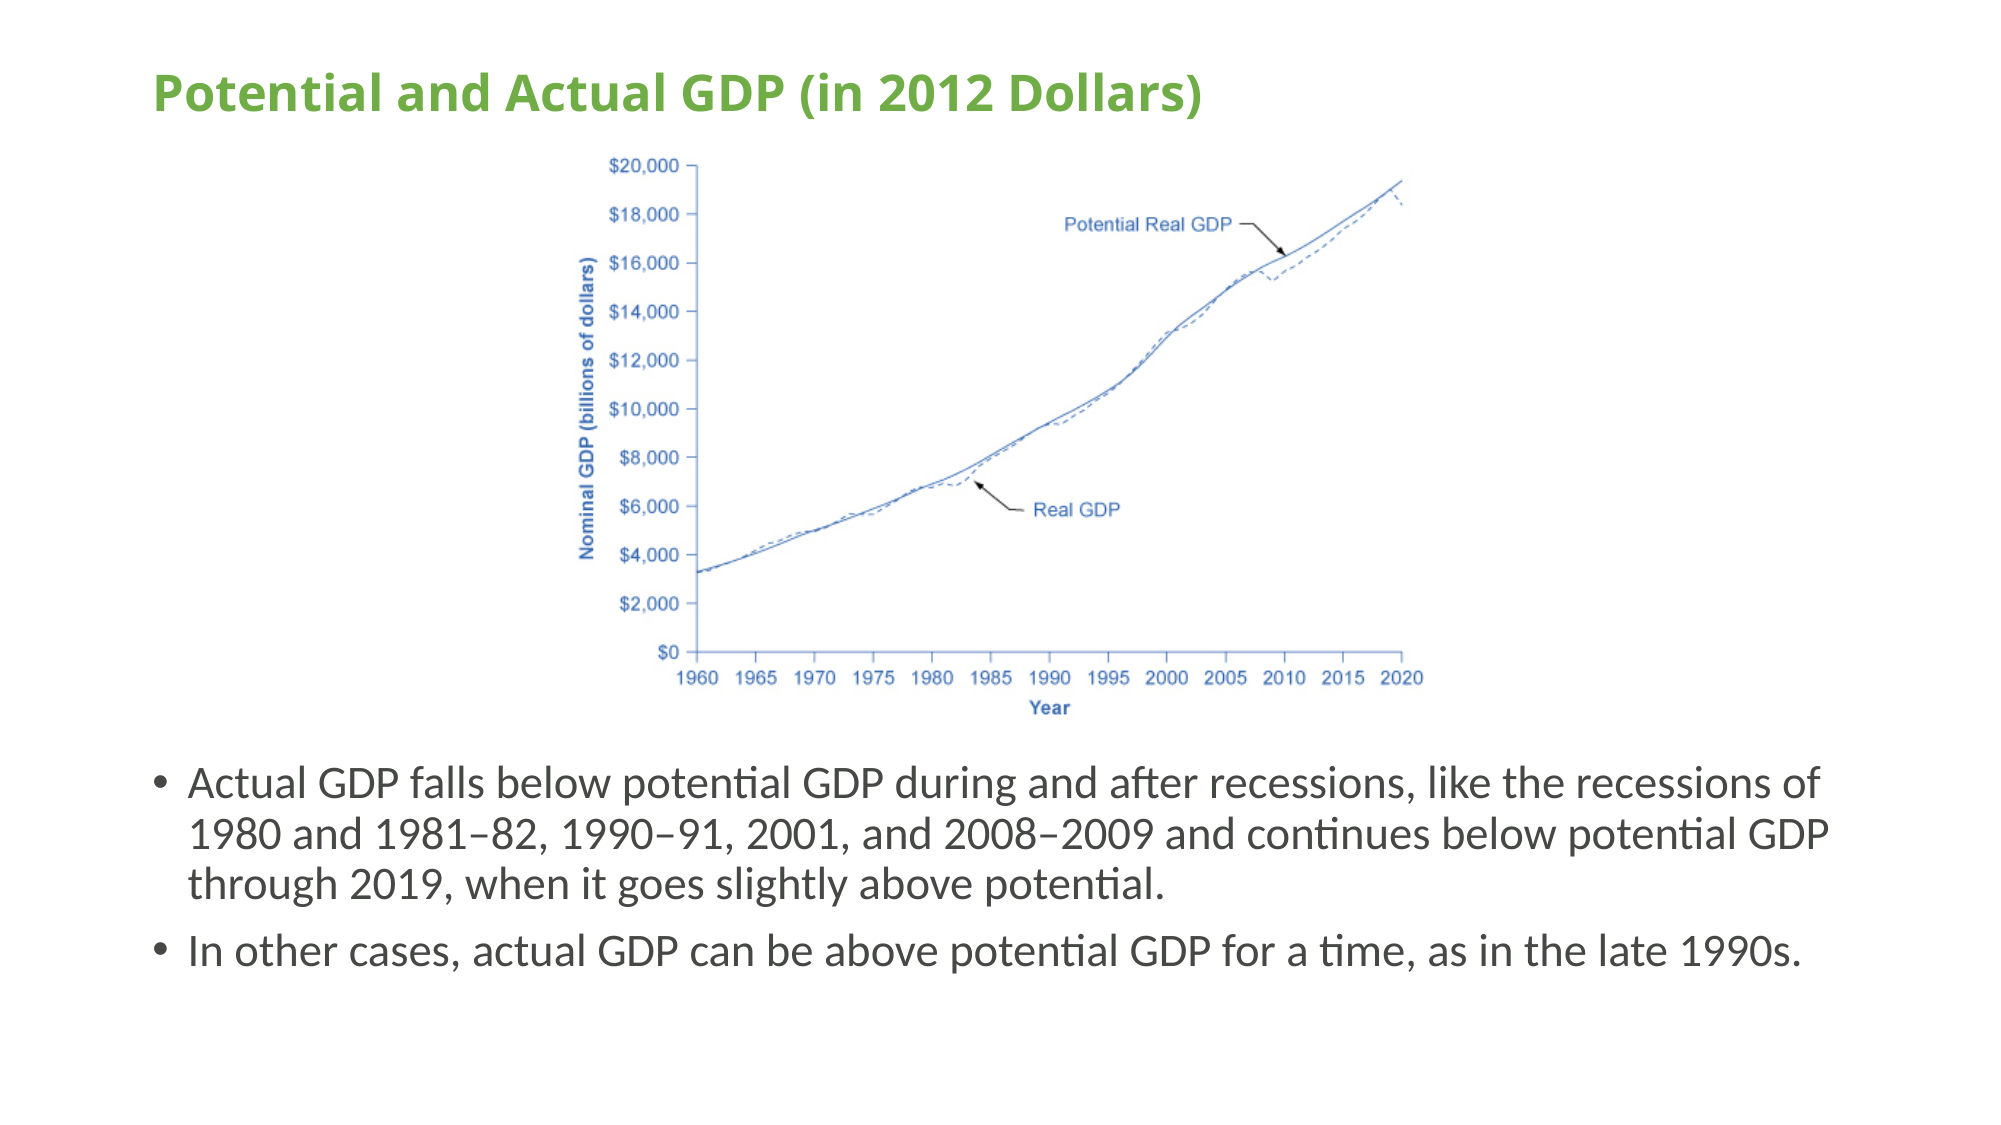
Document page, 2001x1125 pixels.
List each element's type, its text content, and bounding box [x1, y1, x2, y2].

title Potential and Actual GDP (in 2012 Dollars) [137, 59, 1863, 130]
list Actual GDP falls below potential GDP during and after recessions, like the recessions of 1980 and 1981–82, 1990–91, 2001, and 2008–2009 and continues below potential GDP through 2019, when it goes slightly above potential. In other cases, actual GDP can be above potential GDP for a time, as in the late 1990s. [137, 751, 1863, 1001]
picture [572, 146, 1427, 735]
